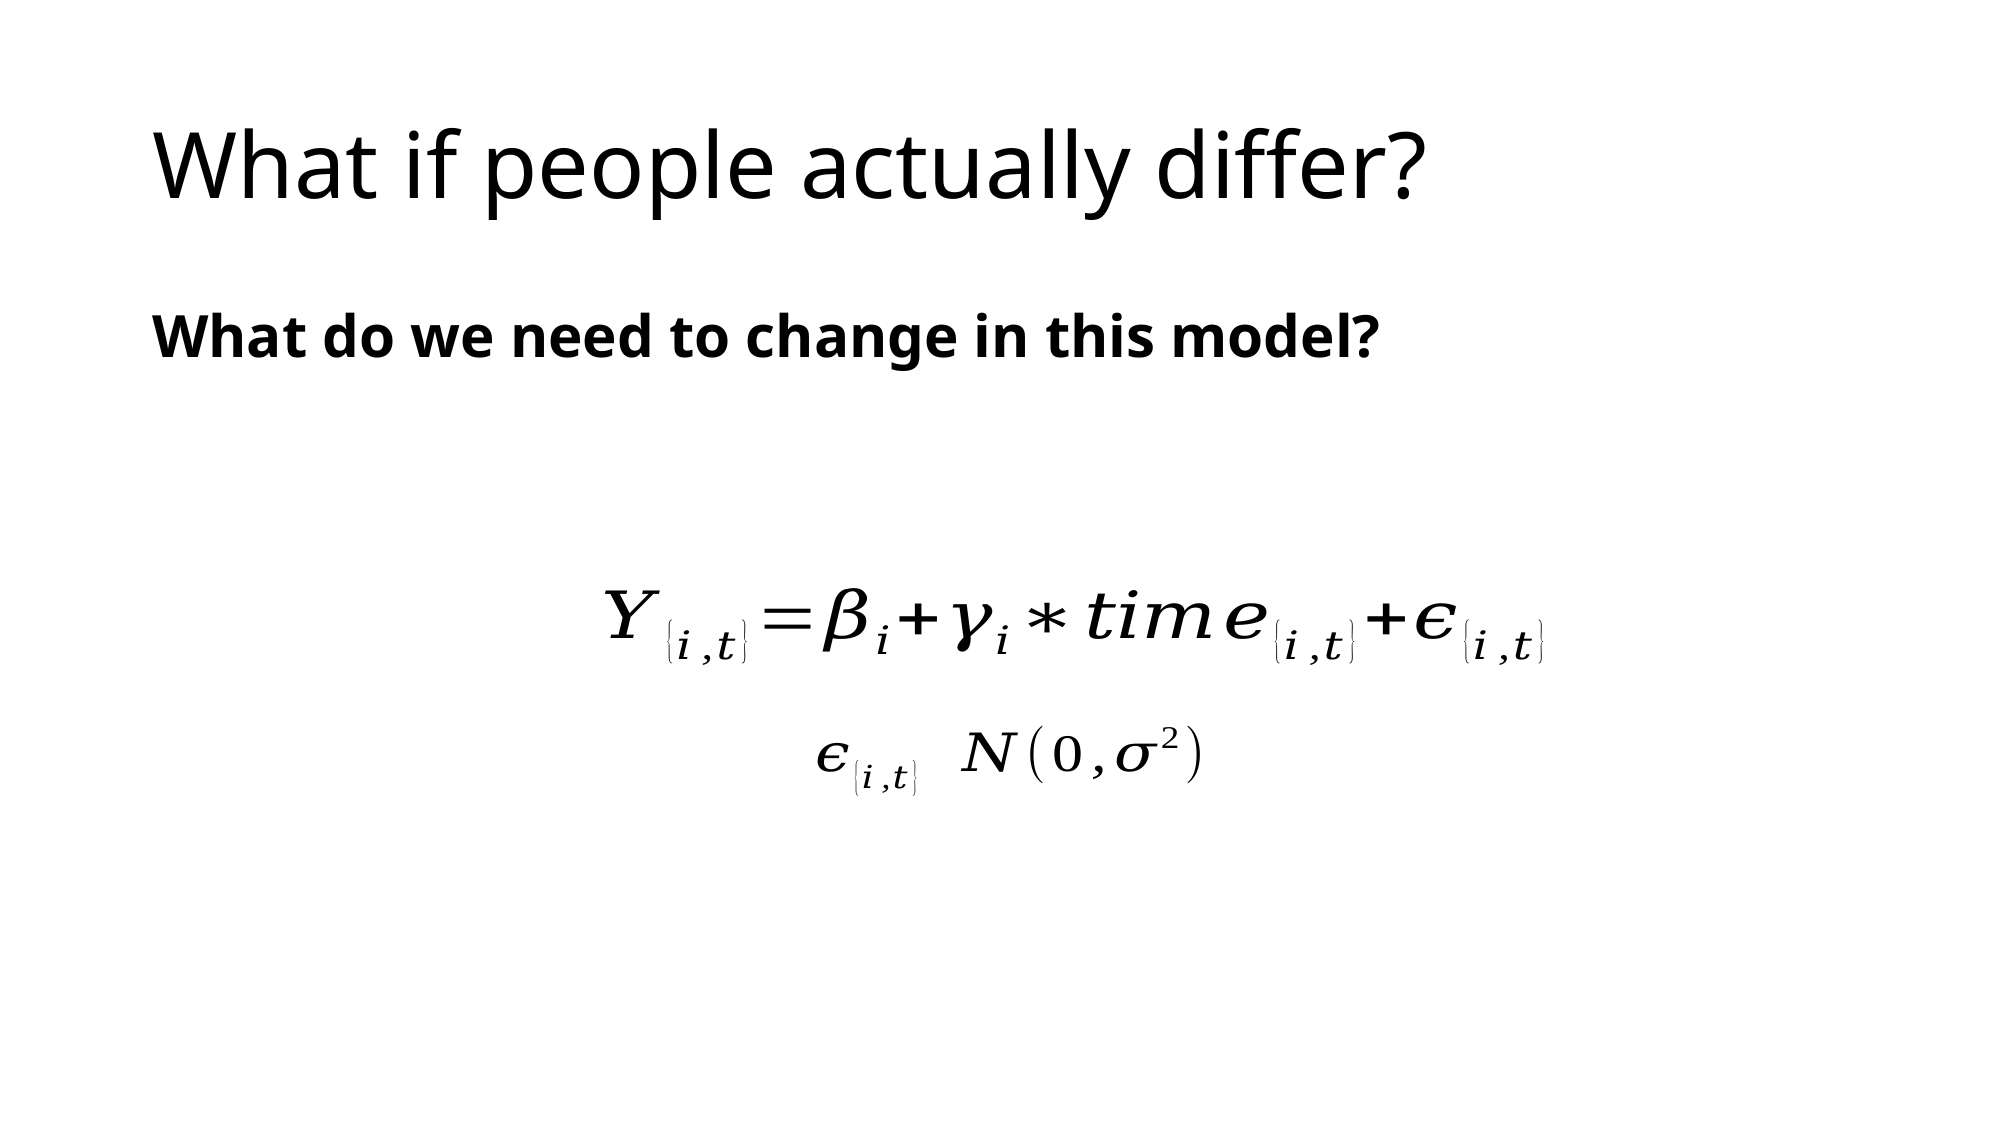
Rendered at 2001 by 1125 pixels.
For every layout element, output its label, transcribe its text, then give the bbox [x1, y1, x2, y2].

list What do we need to change in this model? [137, 299, 1863, 632]
title What if people actually differ? [137, 59, 1863, 278]
